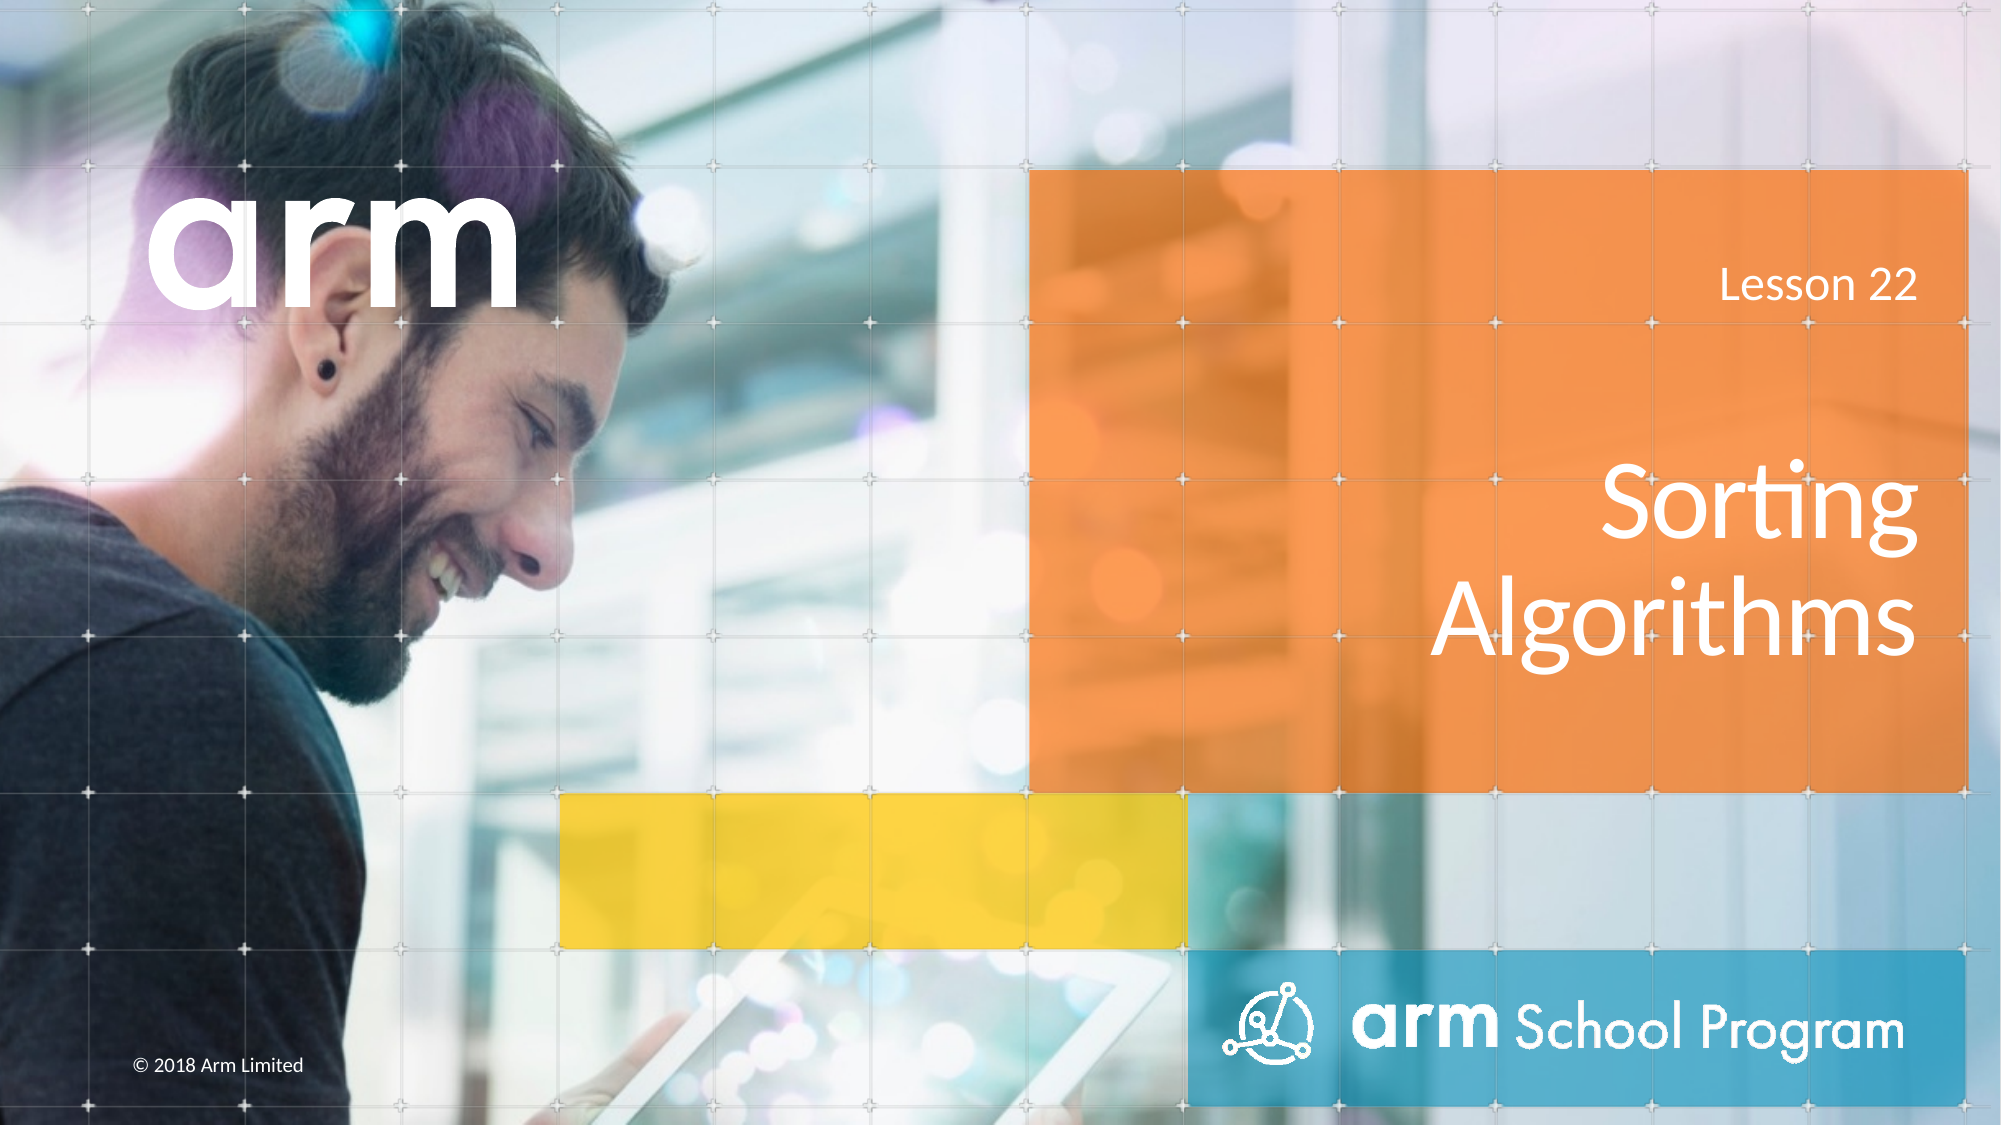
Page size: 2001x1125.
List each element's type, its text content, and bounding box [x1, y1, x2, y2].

picture [0, 0, 2001, 1125]
title Sorting Algorithms [1090, 434, 1919, 691]
list Lesson 22 [1218, 250, 1919, 298]
